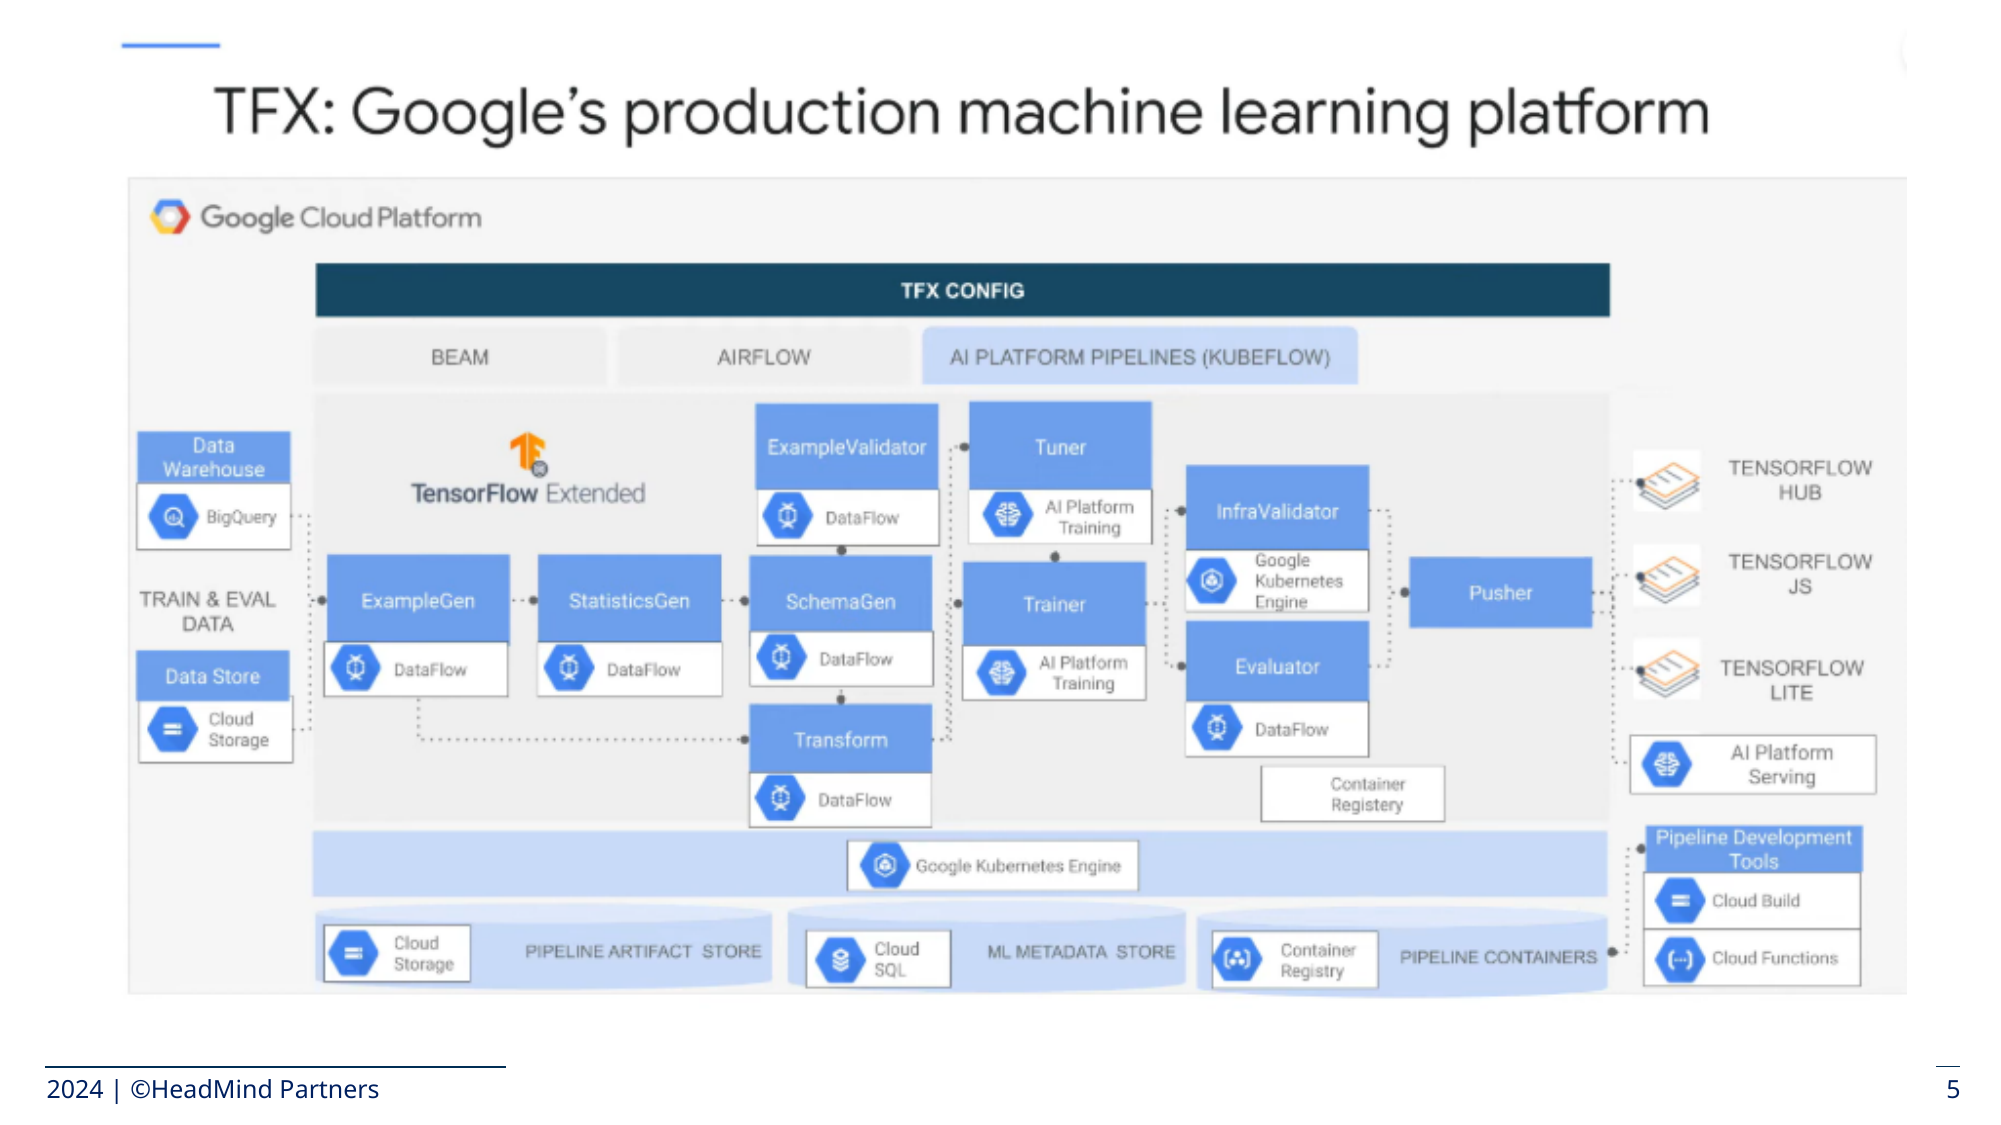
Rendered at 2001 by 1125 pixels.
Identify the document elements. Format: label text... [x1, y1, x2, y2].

slide_number 5 [1853, 1055, 1961, 1116]
picture [63, 27, 1907, 1038]
footer 2024 | ©HeadMind Partners [31, 1055, 963, 1116]
